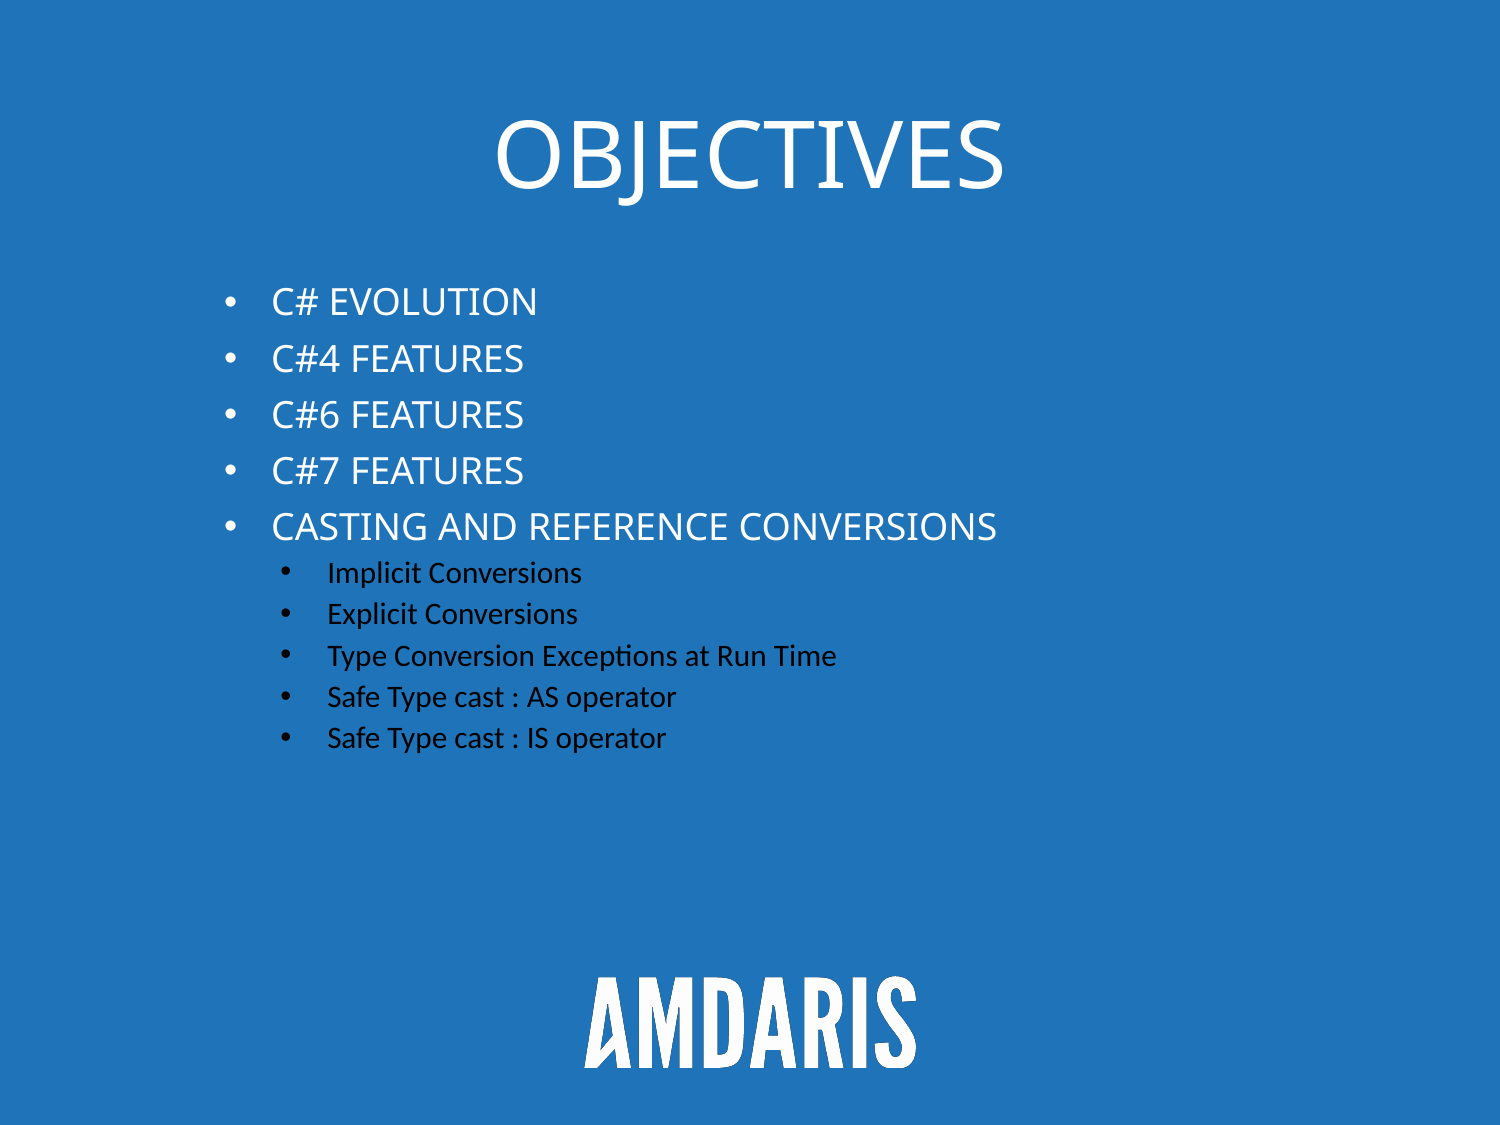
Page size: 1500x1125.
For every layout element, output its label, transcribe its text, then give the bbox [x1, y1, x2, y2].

subtitle C# EVOLUTION C#4 FEATURES C#6 FEATURES C#7 FEATURES CASTING AND REFERENCE CONVERSIONS Implicit Conversions Explicit Conversions Type Conversion Exceptions at Run Time Safe Type cast : AS operator Safe Type cast : IS operator [209, 276, 1427, 899]
title OBJECTIVES [187, 59, 1313, 217]
picture [584, 976, 916, 1068]
